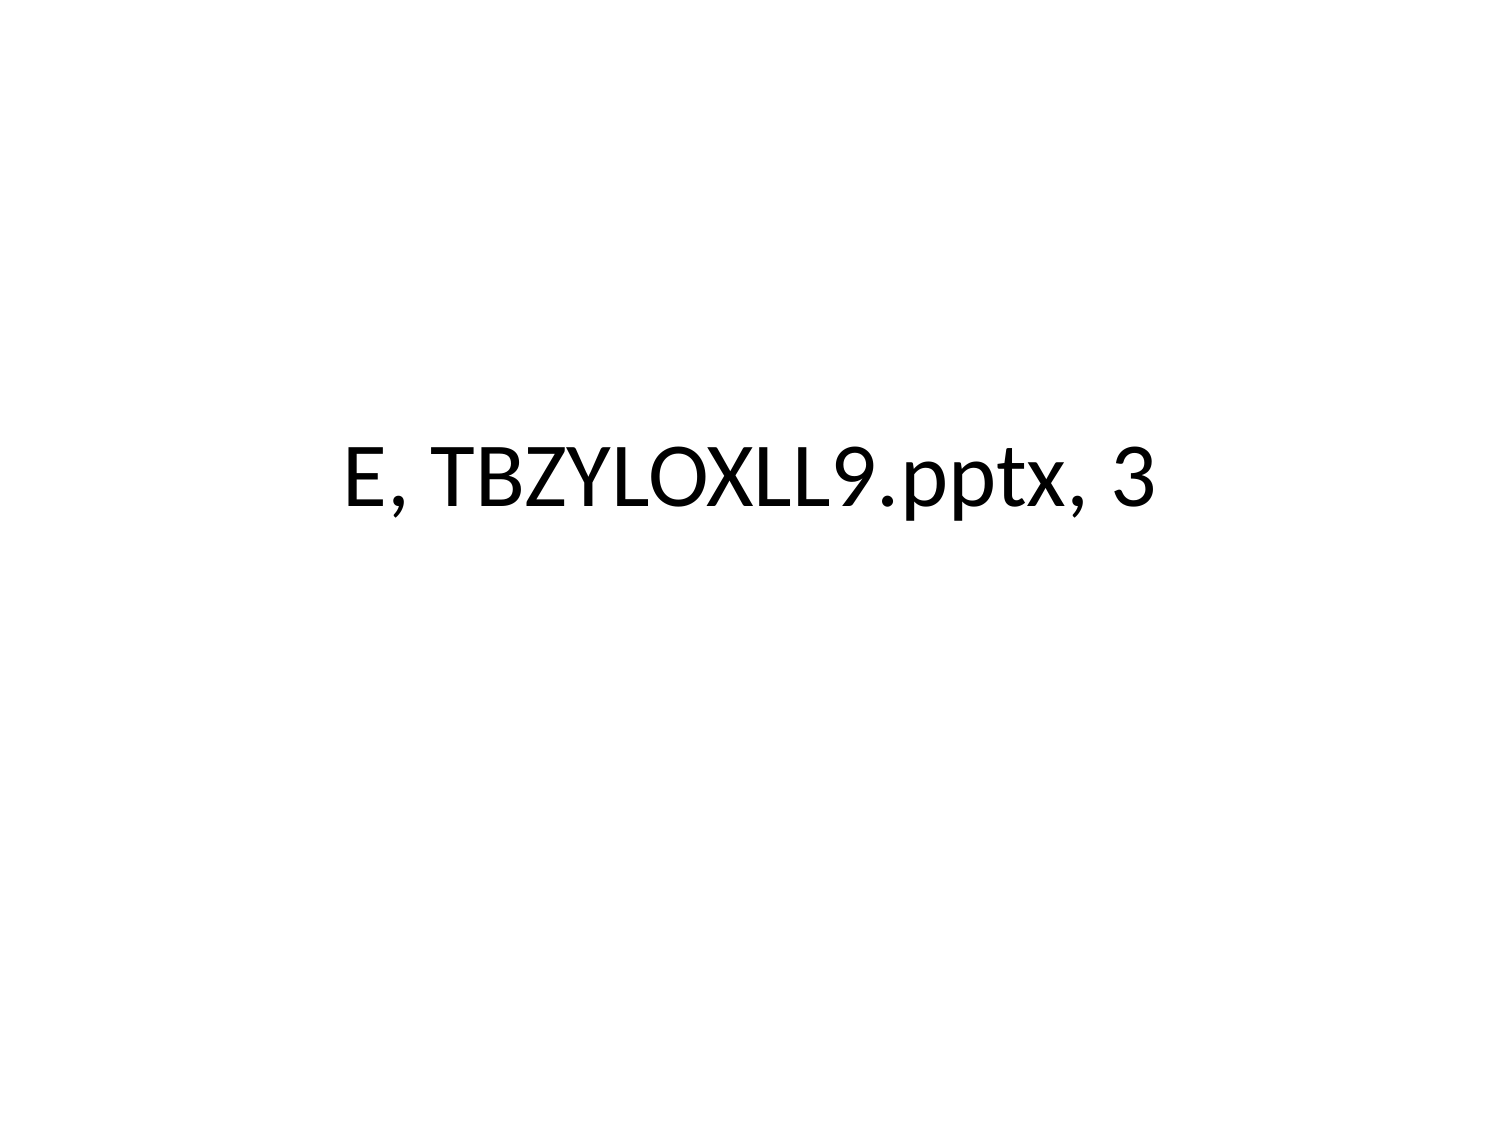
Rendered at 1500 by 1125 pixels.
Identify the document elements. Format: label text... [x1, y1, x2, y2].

title E, TBZYLOXLL9.pptx, 3 [112, 349, 1388, 591]
